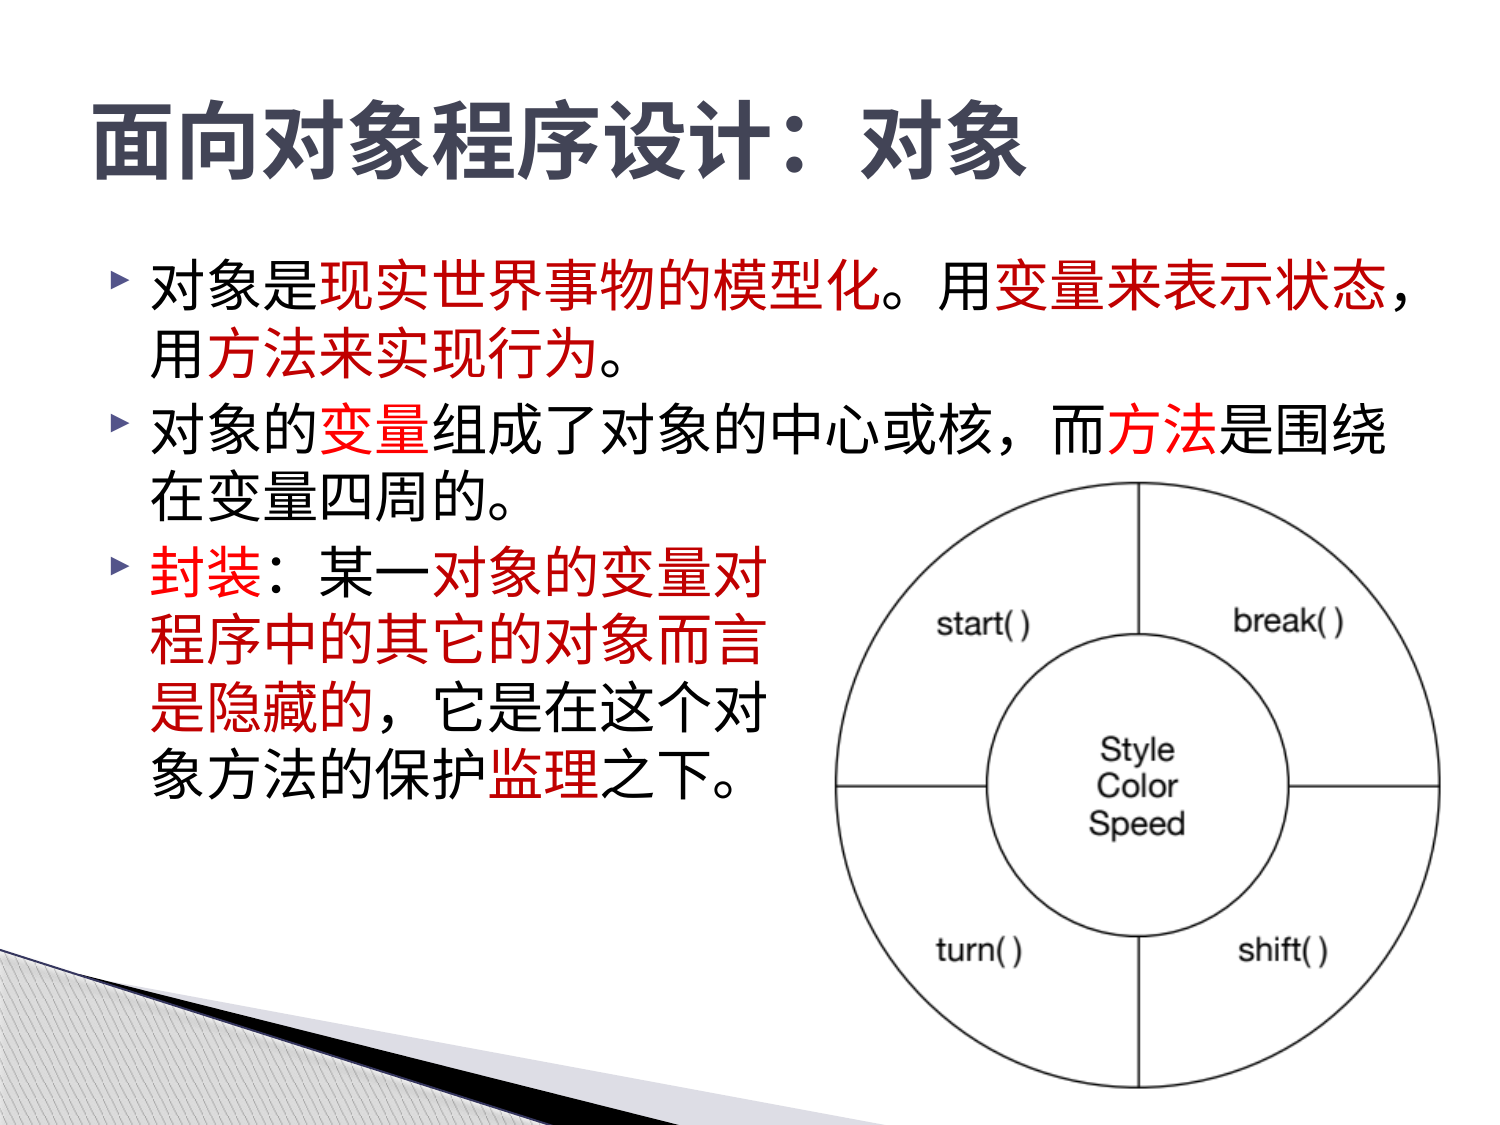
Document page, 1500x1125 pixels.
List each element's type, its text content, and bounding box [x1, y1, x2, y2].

title 面向对象程序设计：对象 [75, 45, 1425, 233]
list 对象是现实世界事物的模型化。用变量来表示状态，用方法来实现行为。 对象的变量组成了对象的中心或核，而方法是围绕在变量四周的。 封装：某一对象的变量对 程序中的其它的对象而言 是隐藏的，它是在这个对 象方法的保护监理之下。 [75, 243, 1425, 986]
picture [832, 479, 1442, 1089]
